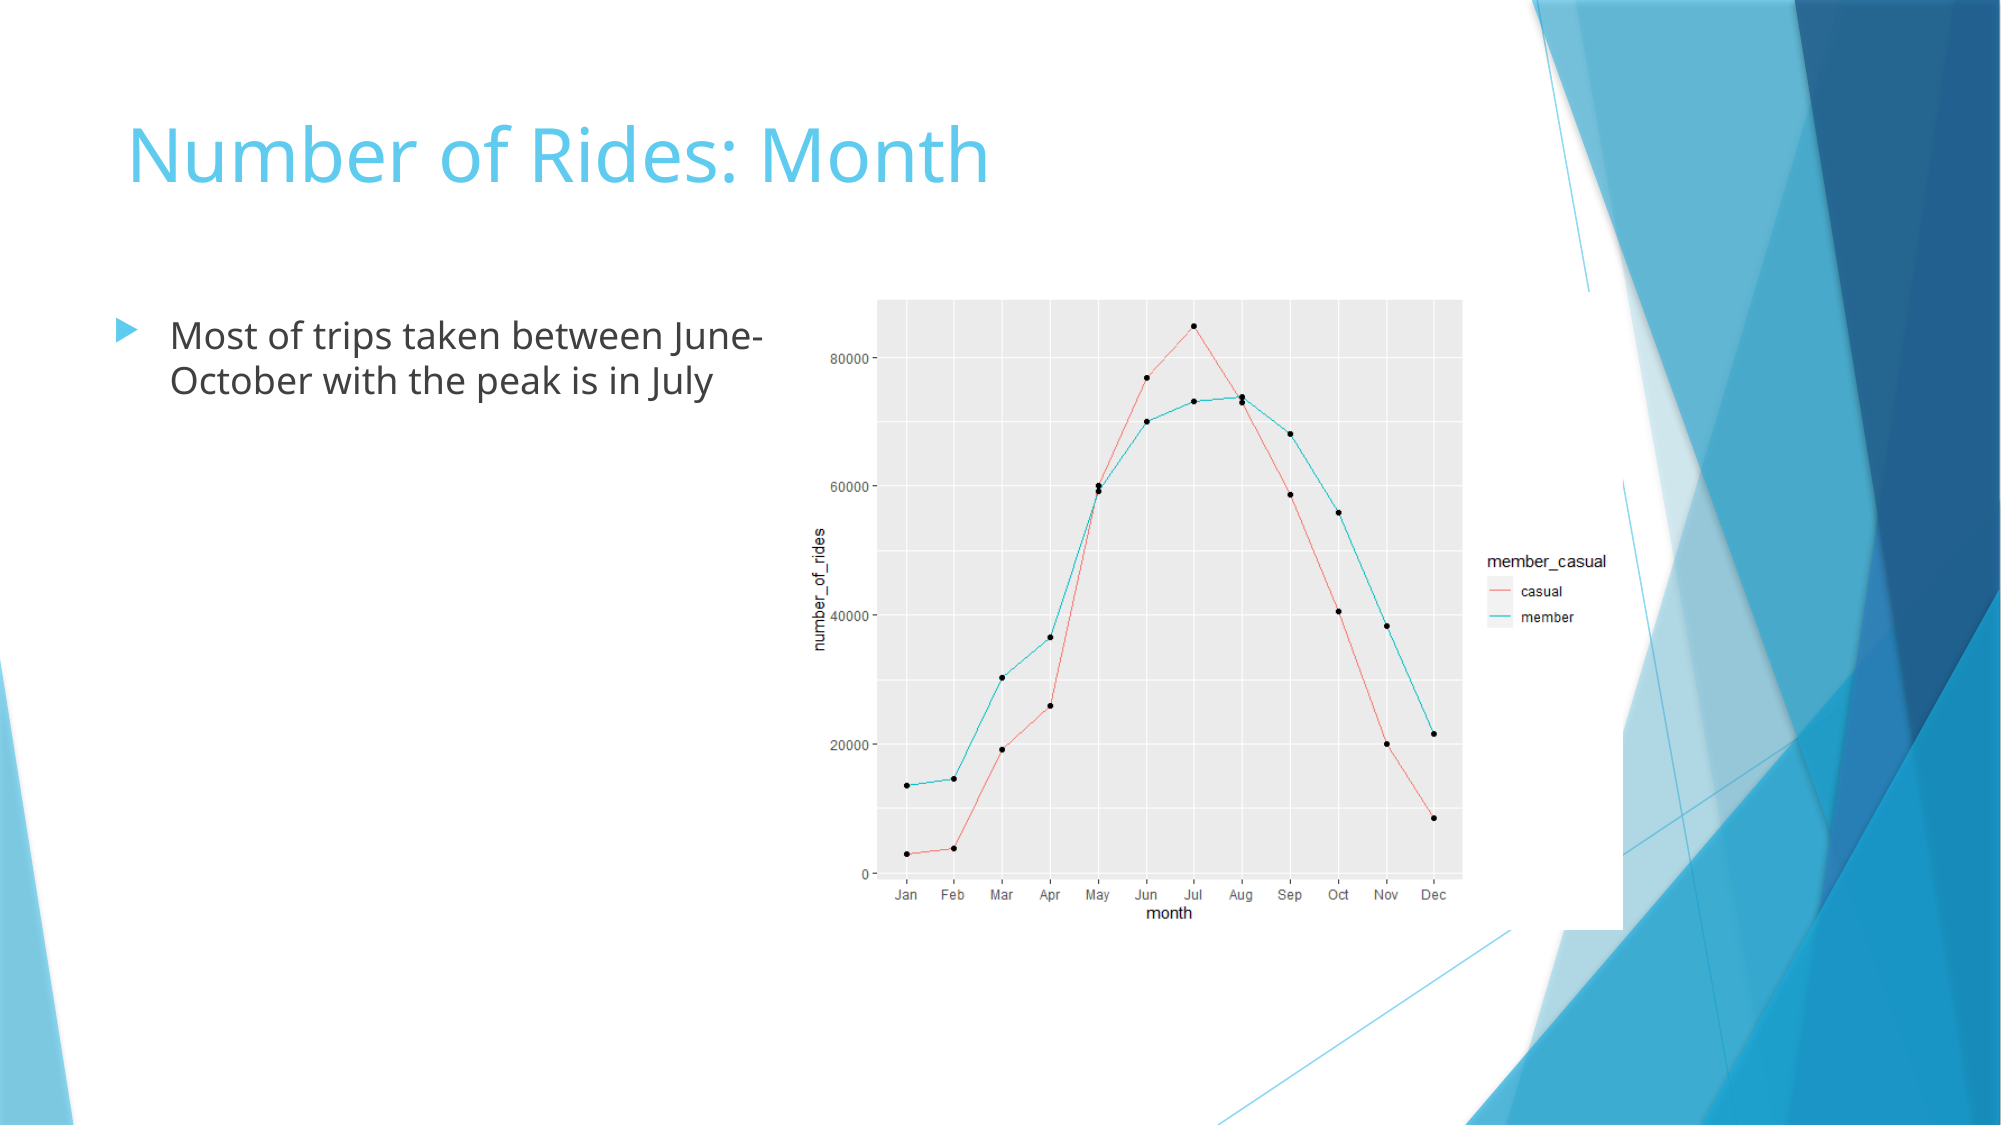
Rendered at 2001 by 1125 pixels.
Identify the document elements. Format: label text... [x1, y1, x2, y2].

title Number of Rides: Month [111, 99, 1522, 304]
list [801, 291, 1624, 930]
text_box Most of trips taken between June-October with the peak is in July [98, 304, 817, 942]
